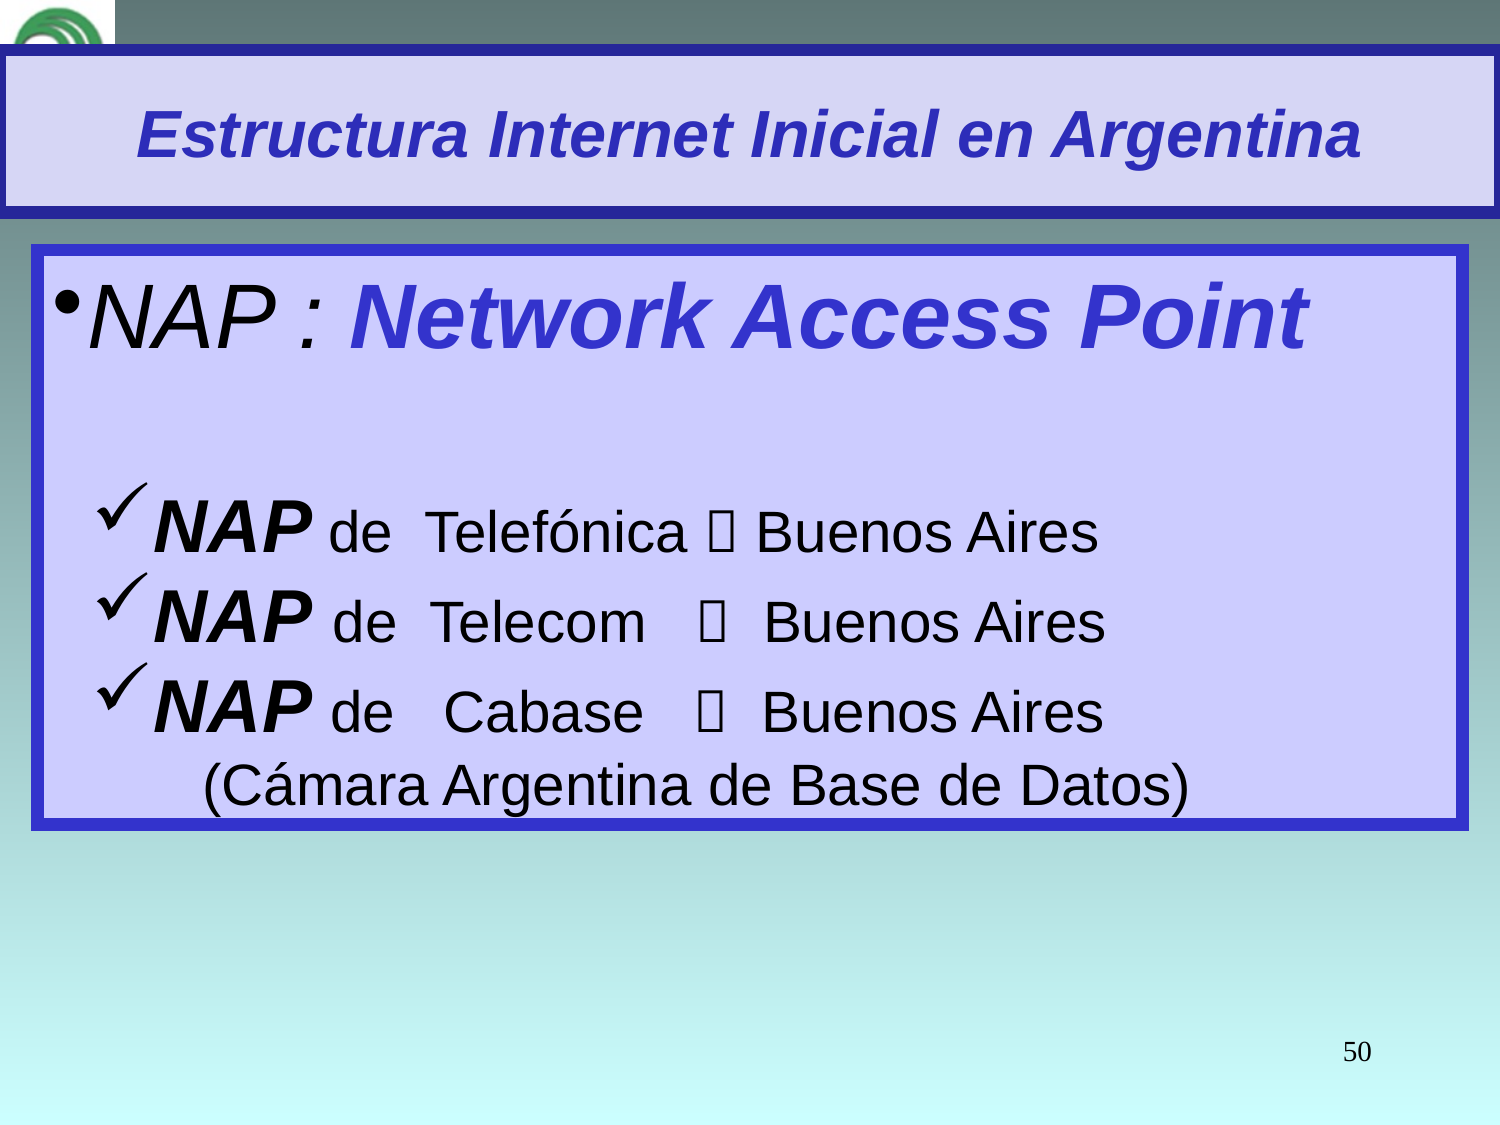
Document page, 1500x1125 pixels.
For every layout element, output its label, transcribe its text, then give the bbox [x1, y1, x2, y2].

title Estructura Internet Inicial en Argentina [0, 49, 1500, 213]
slide_number 50 [1074, 1024, 1388, 1101]
picture [0, 0, 115, 49]
text_box NAP : Network Access Point NAP de Telefónica  Buenos Aires NAP de Telecom  Buenos Aires NAP de Cabase  Buenos Aires (Cámara Argentina de Base de Datos) [37, 249, 1463, 825]
